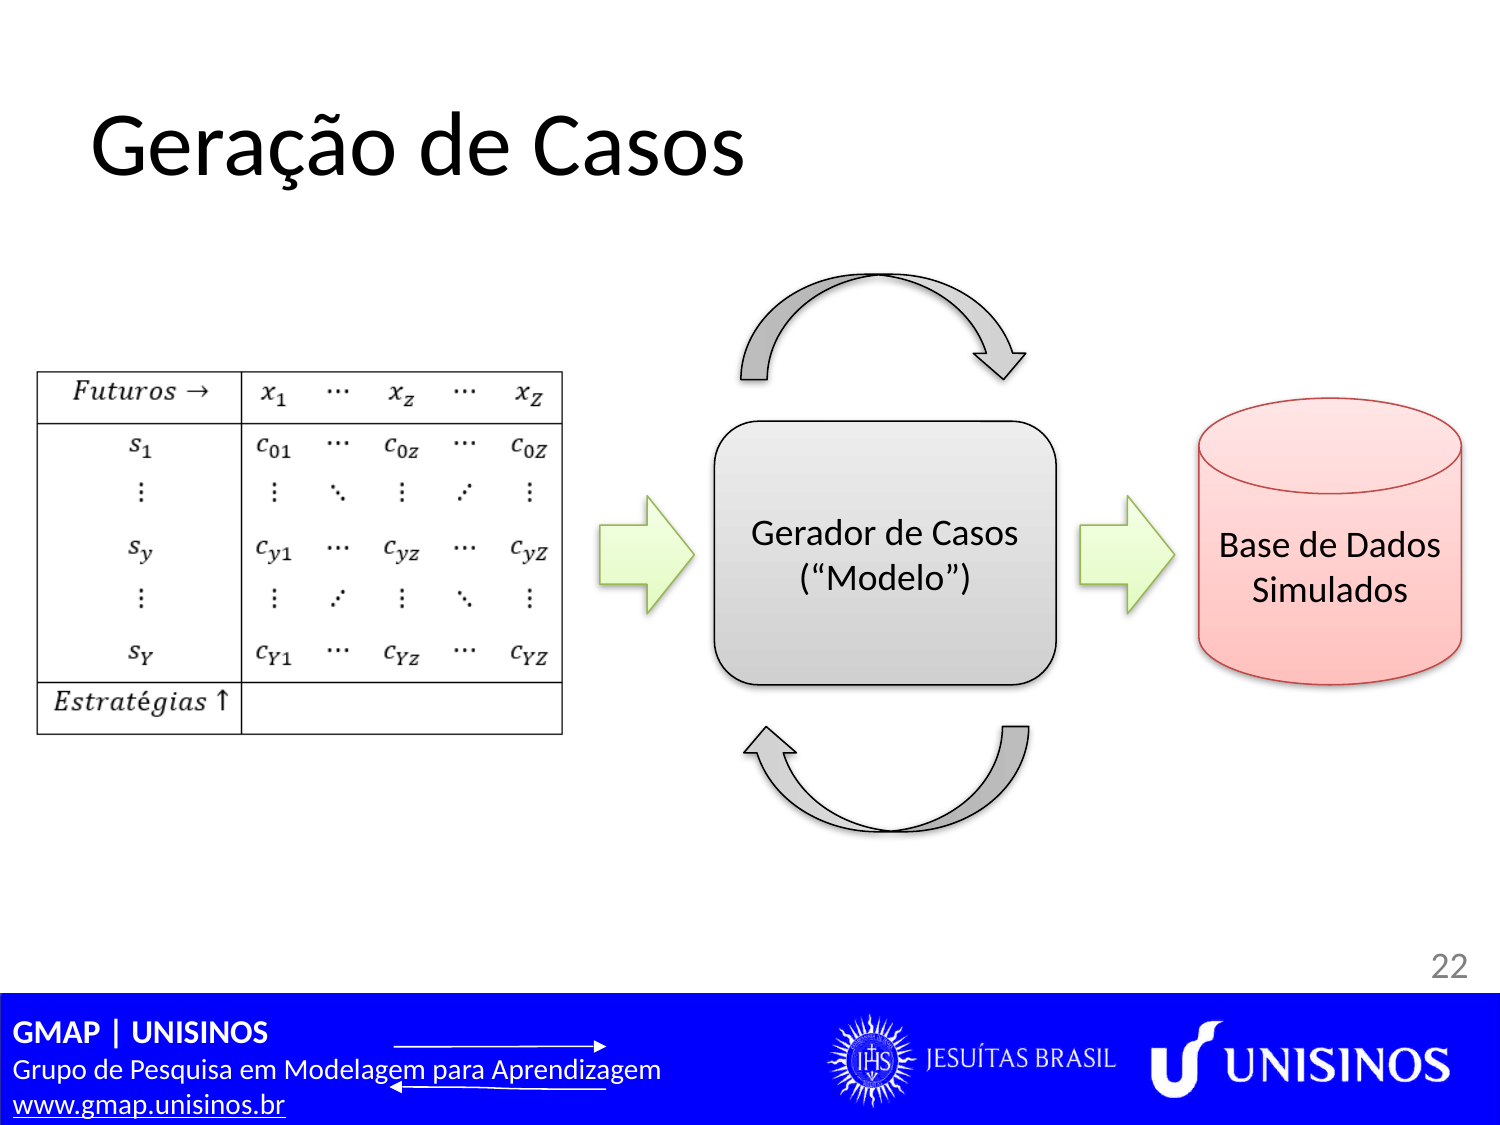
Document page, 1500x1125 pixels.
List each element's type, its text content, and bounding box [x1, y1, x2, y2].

picture [29, 361, 573, 749]
text_box [740, 273, 1027, 381]
picture [0, 993, 1500, 1125]
text_box [743, 725, 1030, 833]
text_box [1079, 494, 1176, 615]
title Geração de Casos [75, 45, 1425, 233]
text_box [599, 494, 695, 615]
text_box Gerador de Casos (“Modelo”) [713, 420, 1057, 686]
text_box Base de Dados Simulados [1198, 397, 1463, 686]
